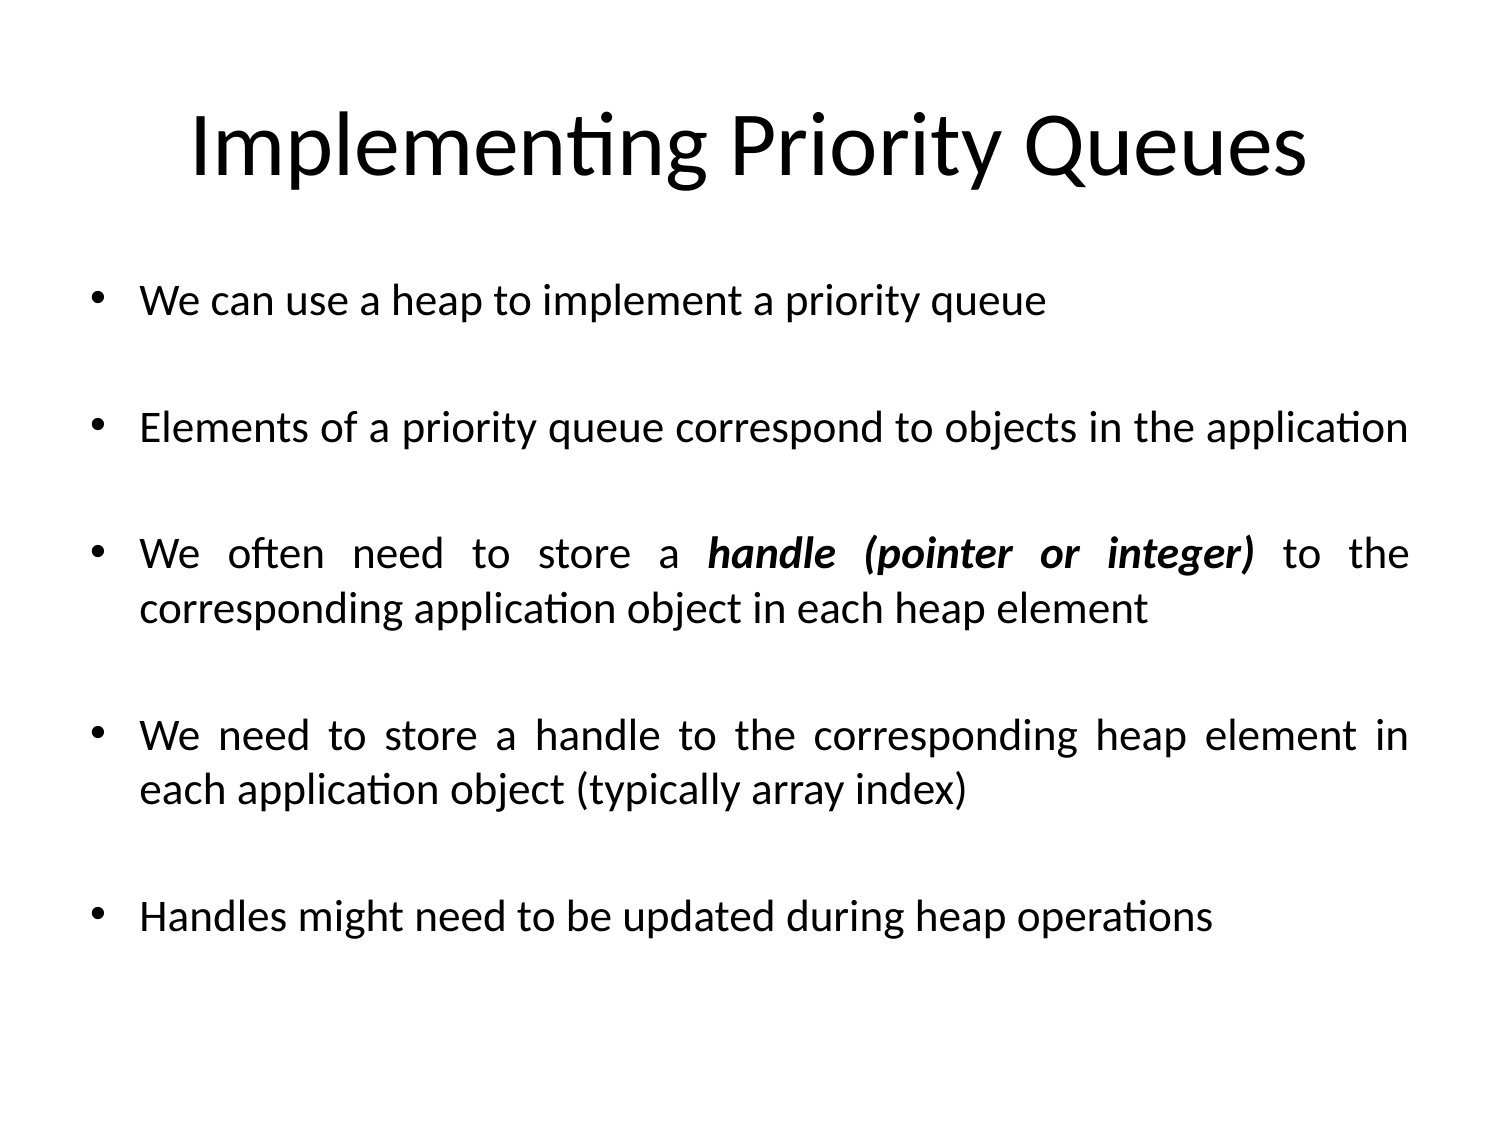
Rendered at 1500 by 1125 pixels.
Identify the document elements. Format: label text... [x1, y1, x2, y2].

title Implementing Priority Queues [75, 45, 1425, 233]
list We can use a heap to implement a priority queue Elements of a priority queue correspond to objects in the application We often need to store a handle (pointer or integer) to the corresponding application object in each heap element We need to store a handle to the corresponding heap element in each application object (typically array index) Handles might need to be updated during heap operations [75, 262, 1425, 1005]
